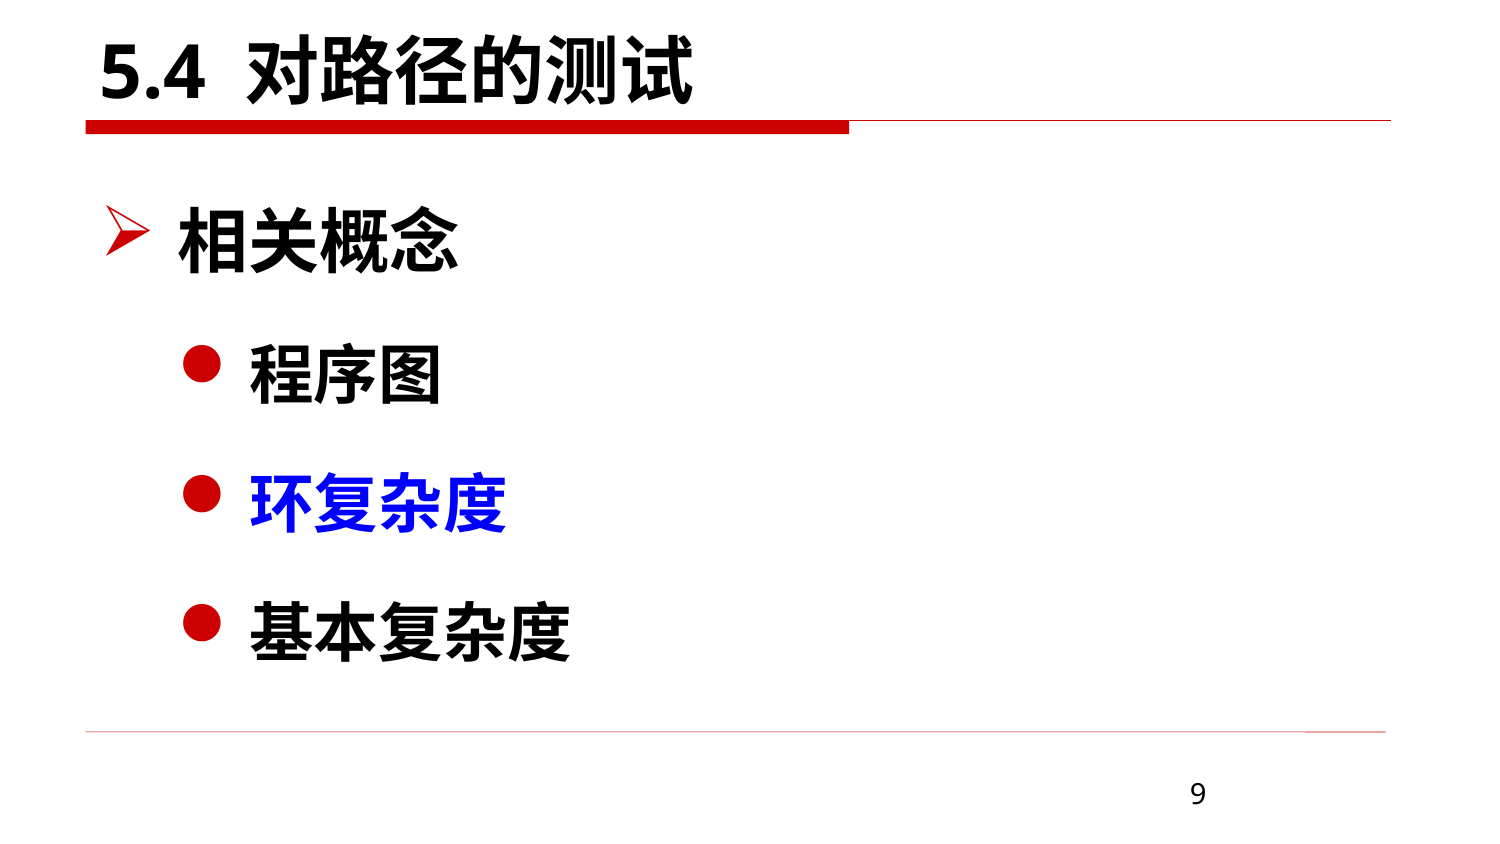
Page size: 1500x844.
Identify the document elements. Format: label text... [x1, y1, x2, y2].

list 相关概念 程序图 环复杂度 基本复杂度 [85, 147, 1399, 673]
slide_number 9 [1175, 768, 1500, 827]
title 5.4 对路径的测试 [84, 32, 1397, 121]
